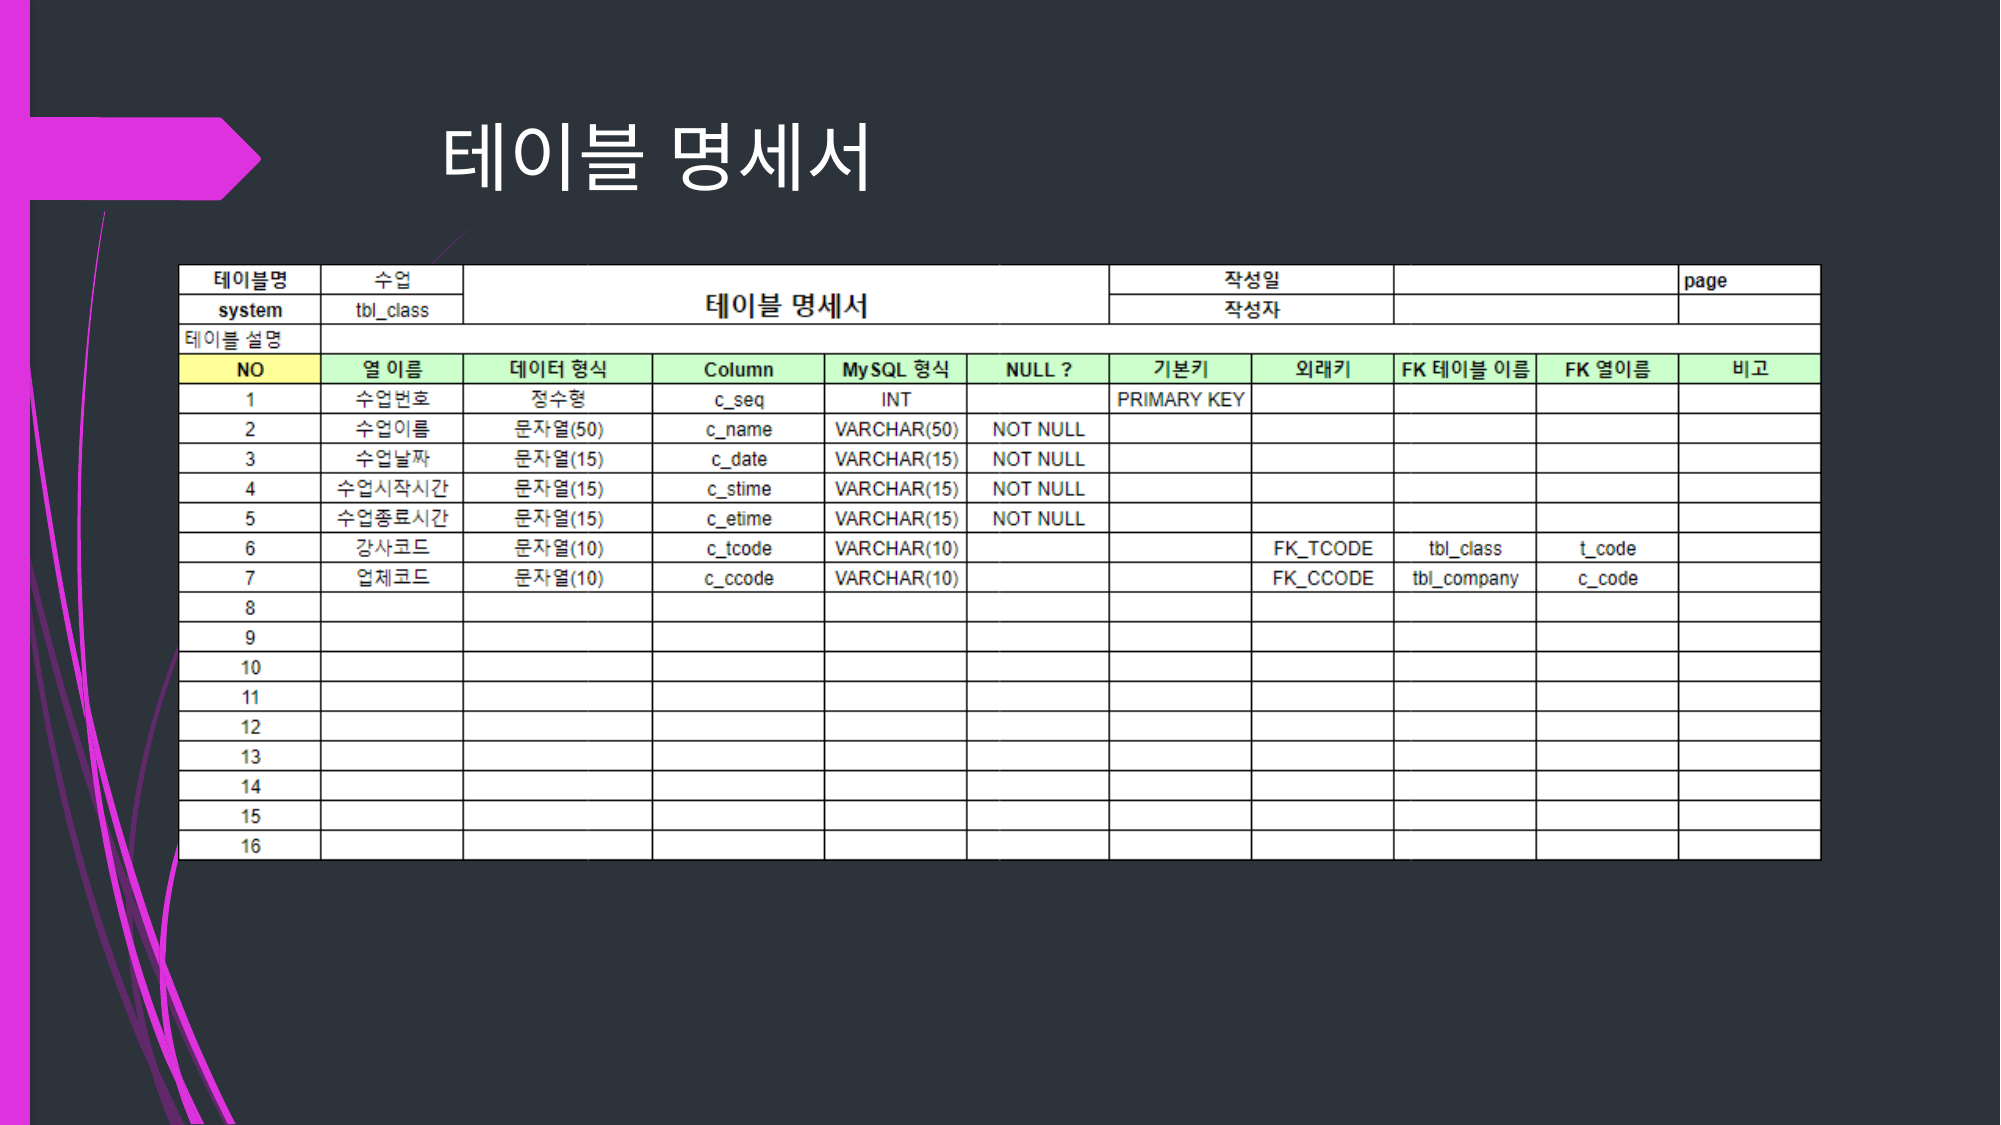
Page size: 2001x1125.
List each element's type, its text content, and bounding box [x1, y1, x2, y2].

picture [178, 264, 1822, 861]
title 테이블 명세서 [425, 102, 1888, 313]
